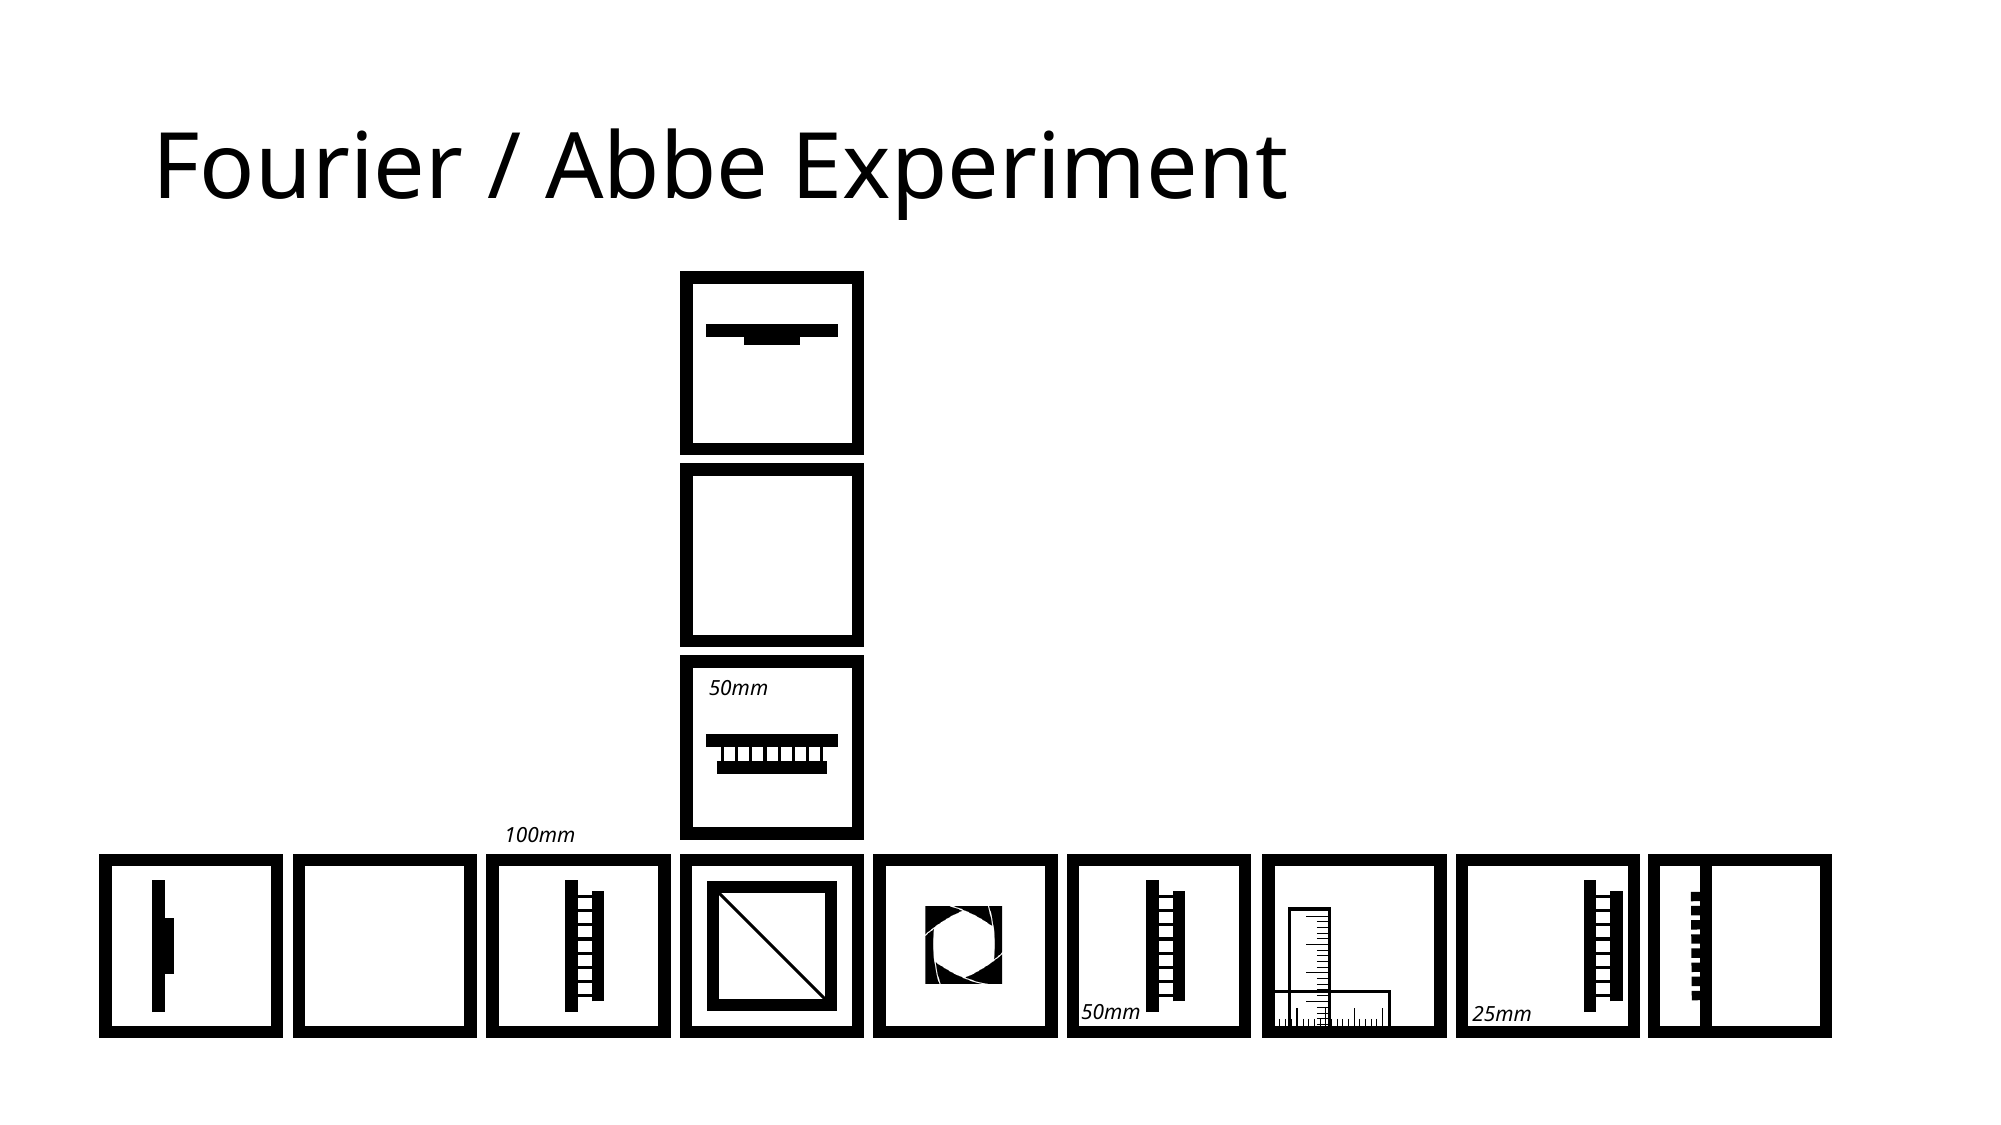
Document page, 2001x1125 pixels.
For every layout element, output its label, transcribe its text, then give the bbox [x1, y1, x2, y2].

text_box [1653, 860, 1826, 1032]
text_box [298, 859, 472, 1033]
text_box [1266, 860, 1441, 1032]
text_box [1462, 860, 1634, 1032]
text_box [879, 860, 1052, 1032]
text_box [1073, 860, 1245, 1032]
title Fourier / Abbe Experiment [137, 59, 1863, 278]
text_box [686, 860, 858, 1032]
text_box 100mm [489, 814, 591, 854]
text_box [686, 277, 858, 449]
text_box 50mm [1066, 991, 1073, 1031]
text_box [685, 468, 859, 642]
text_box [492, 860, 665, 1032]
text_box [105, 860, 278, 1032]
text_box 25mm [1457, 992, 1547, 1033]
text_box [686, 661, 858, 834]
